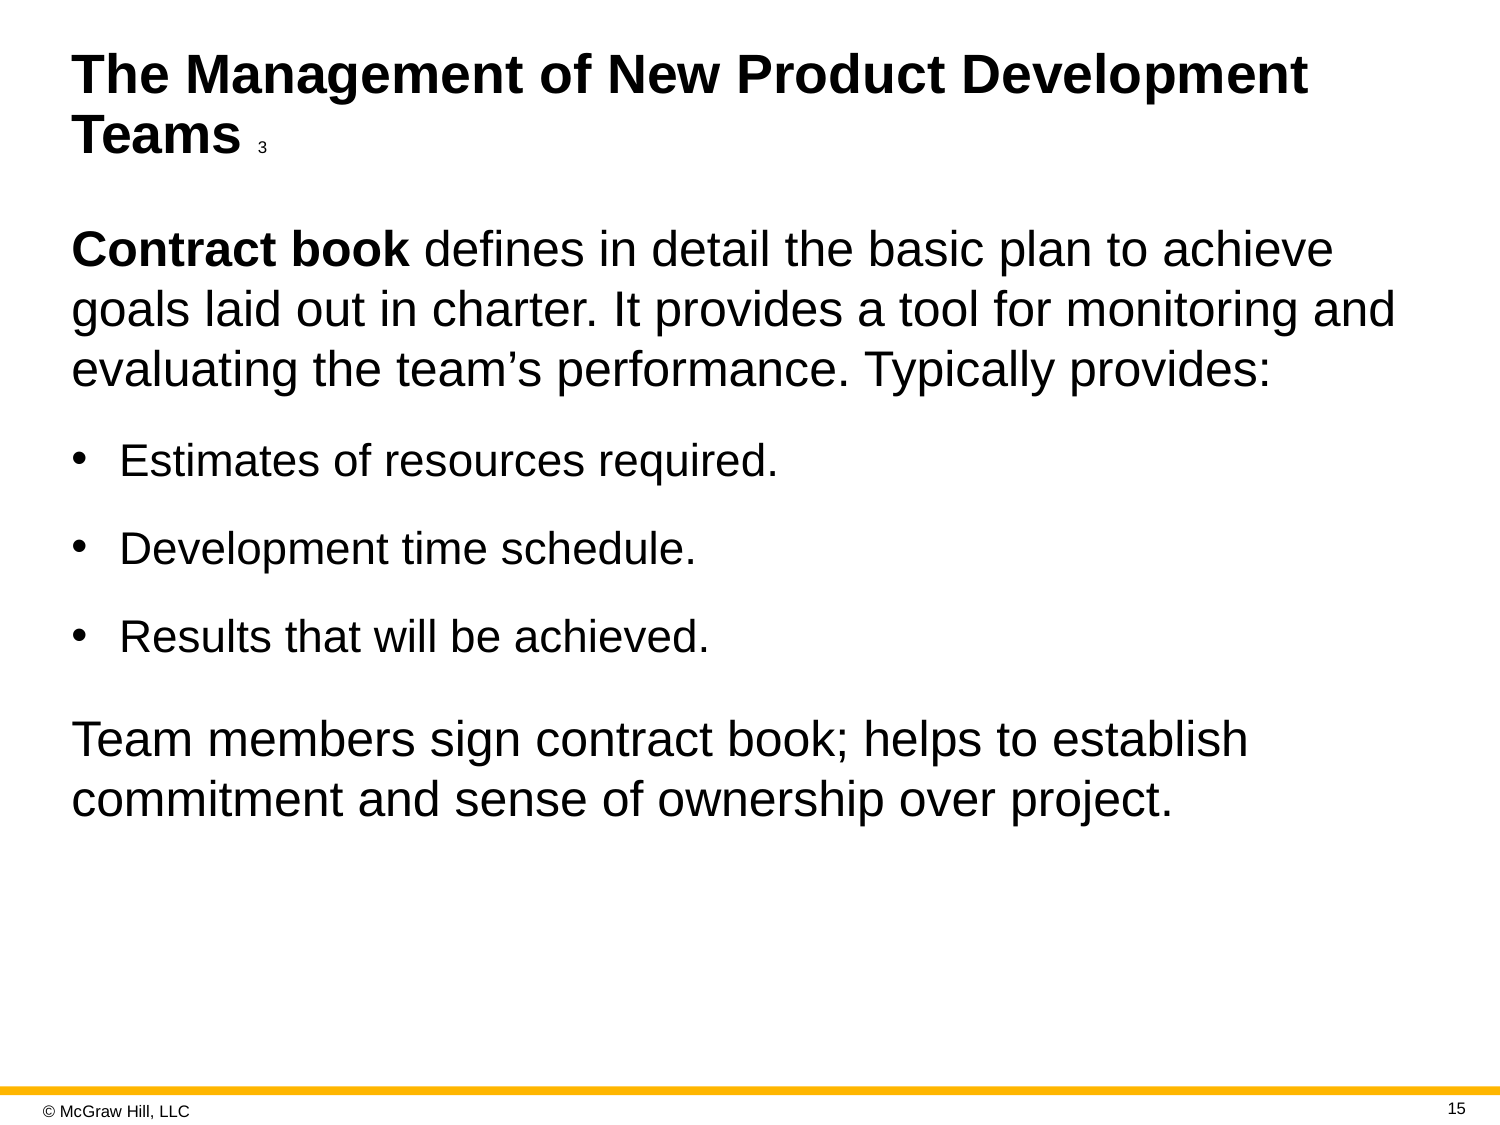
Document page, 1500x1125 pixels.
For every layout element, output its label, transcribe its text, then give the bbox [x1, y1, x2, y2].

list Team members sign contract book; helps to establish commitment and sense of ownership over project. [56, 699, 1444, 1077]
list Contract book defines in detail the basic plan to achieve goals laid out in charter. It provides a tool for monitoring and evaluating the team’s performance. Typically provides: Estimates of resources required. Development time schedule. Results that will be achieved. [56, 209, 1444, 675]
title The Management of New Product Development Teams 3 [56, 38, 1444, 173]
slide_number 15 [1415, 1094, 1474, 1122]
